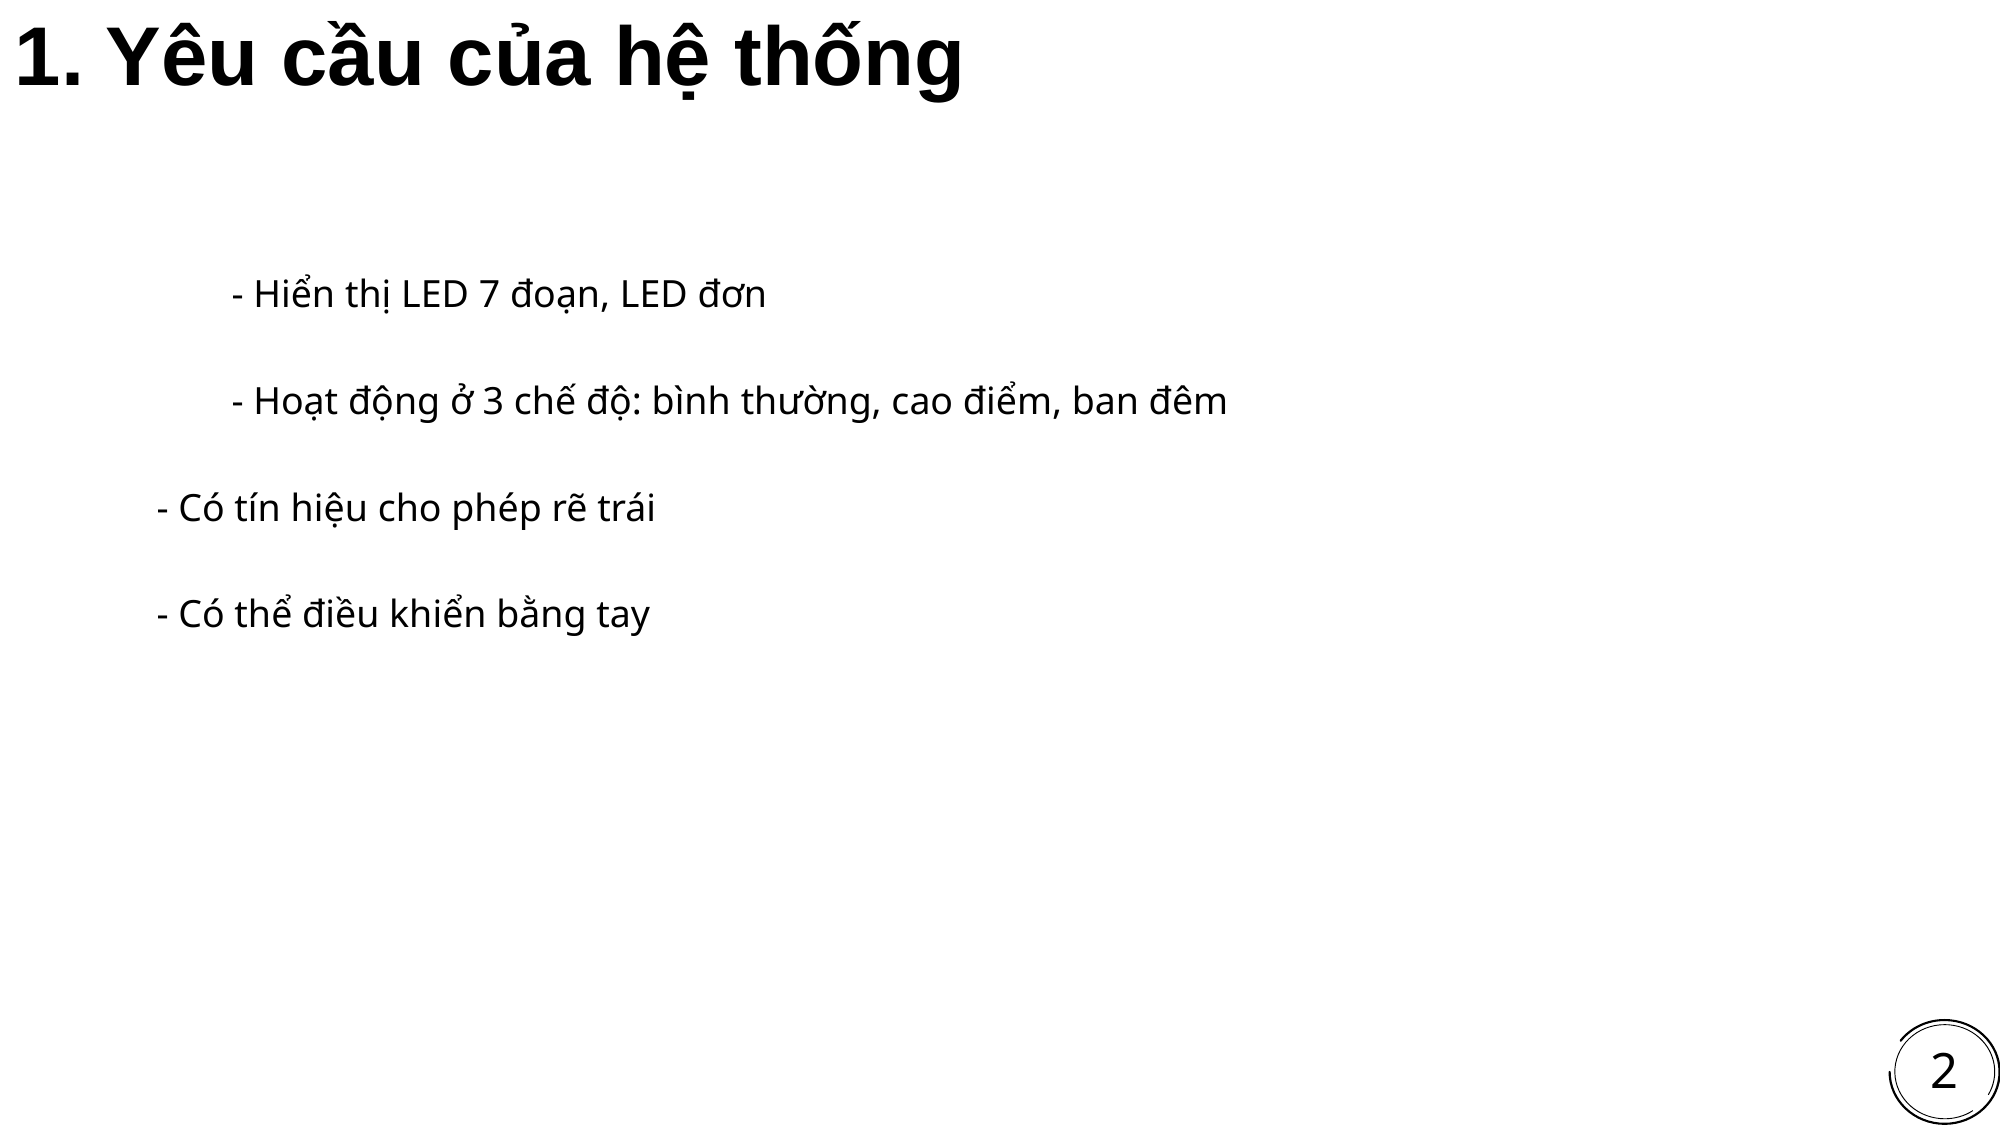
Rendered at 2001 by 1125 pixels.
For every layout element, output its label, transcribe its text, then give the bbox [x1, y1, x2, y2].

text_box [1888, 1018, 2000, 1125]
text_box - Hiển thị LED 7 đoạn, LED đơn - Hoạt động ở 3 chế độ: bình thường, cao điểm, ban đêm - Có tín hiệu cho phép rẽ trái - Có thể điều khiển bằng tay [0, 217, 1953, 1125]
text_box 2 [1904, 1042, 1985, 1097]
text_box 1. Yêu cầu của hệ thống [0, 0, 813, 111]
